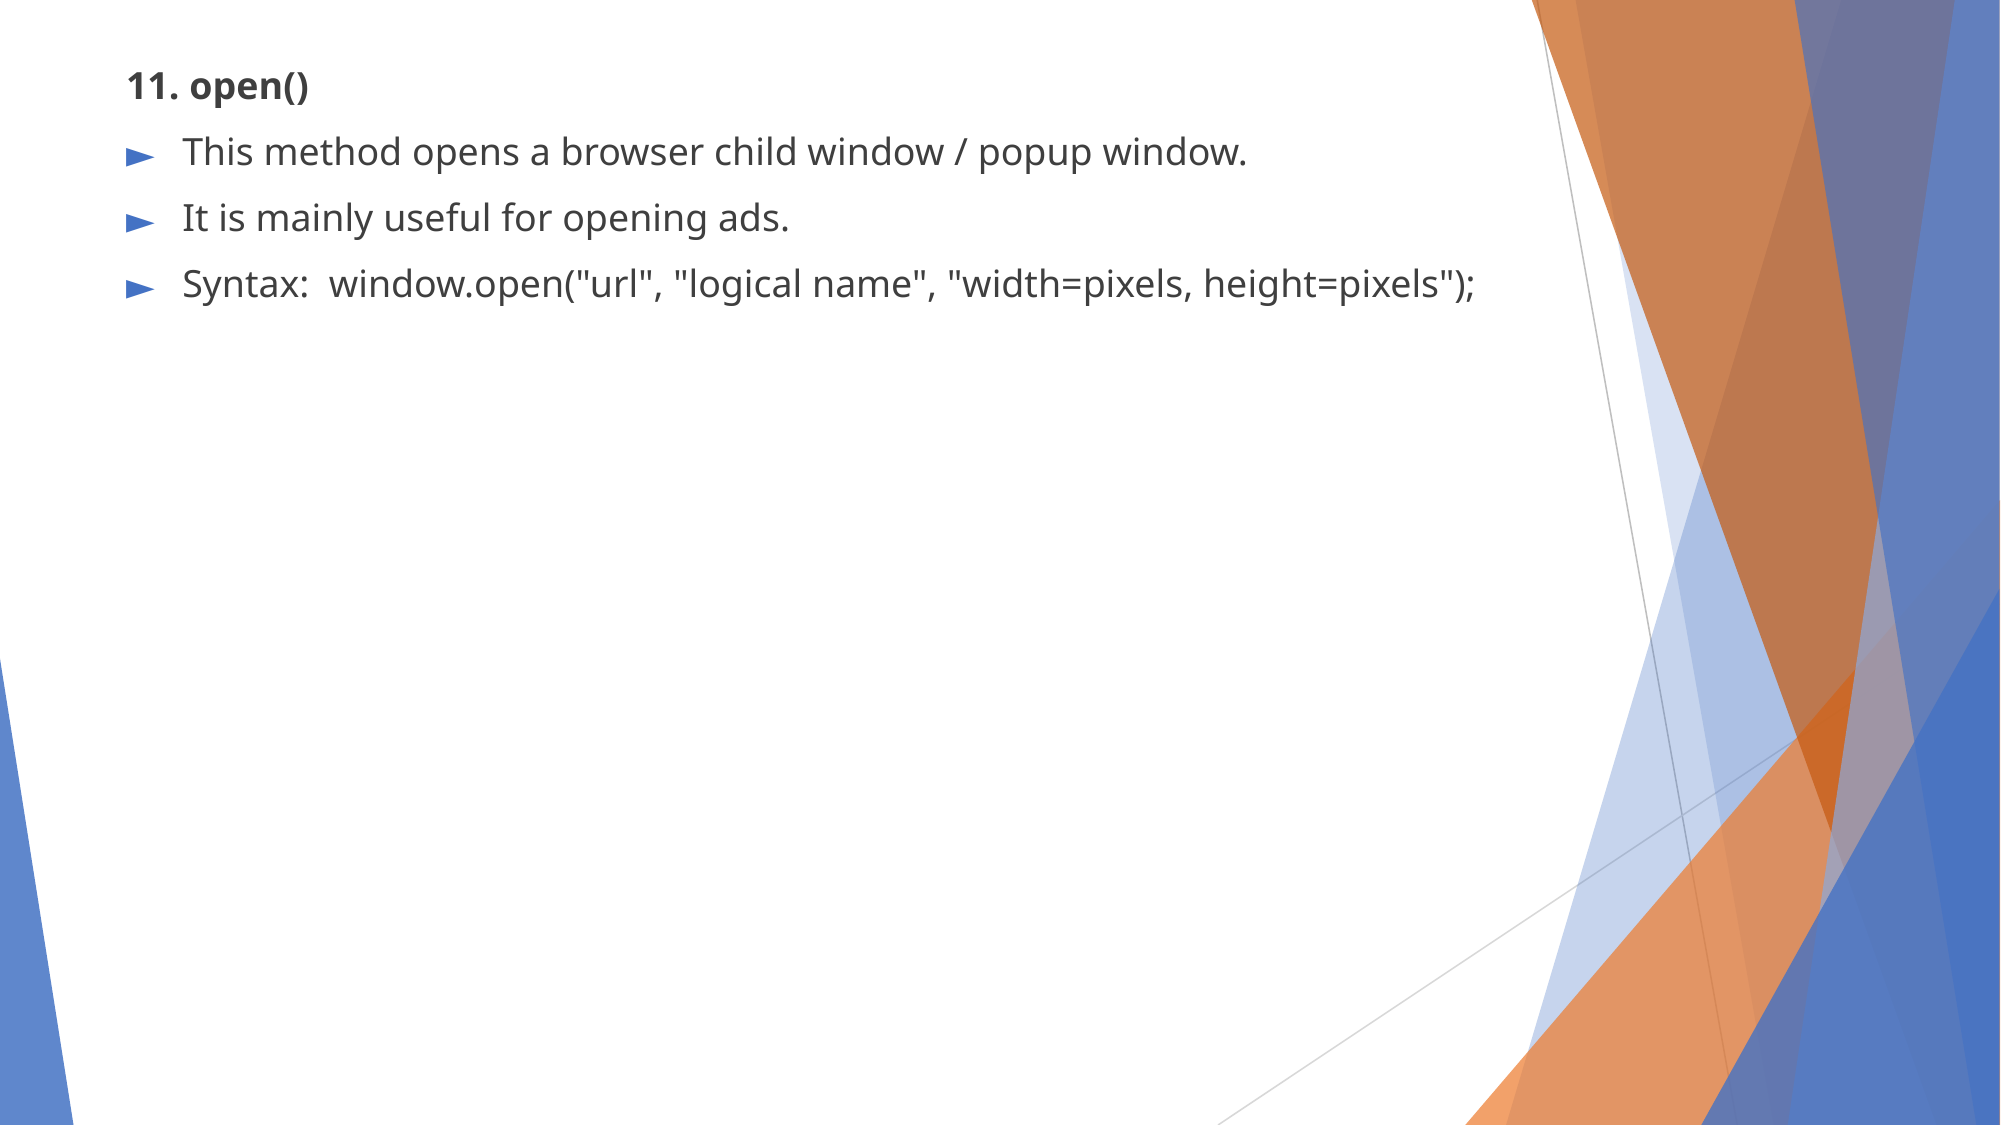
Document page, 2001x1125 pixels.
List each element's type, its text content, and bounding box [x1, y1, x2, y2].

list 11. open() This method opens a browser child window / popup window. It is mainly useful for opening ads. Syntax: window.open("url", "logical name", "width=pixels, height=pixels"); [111, 54, 1522, 992]
